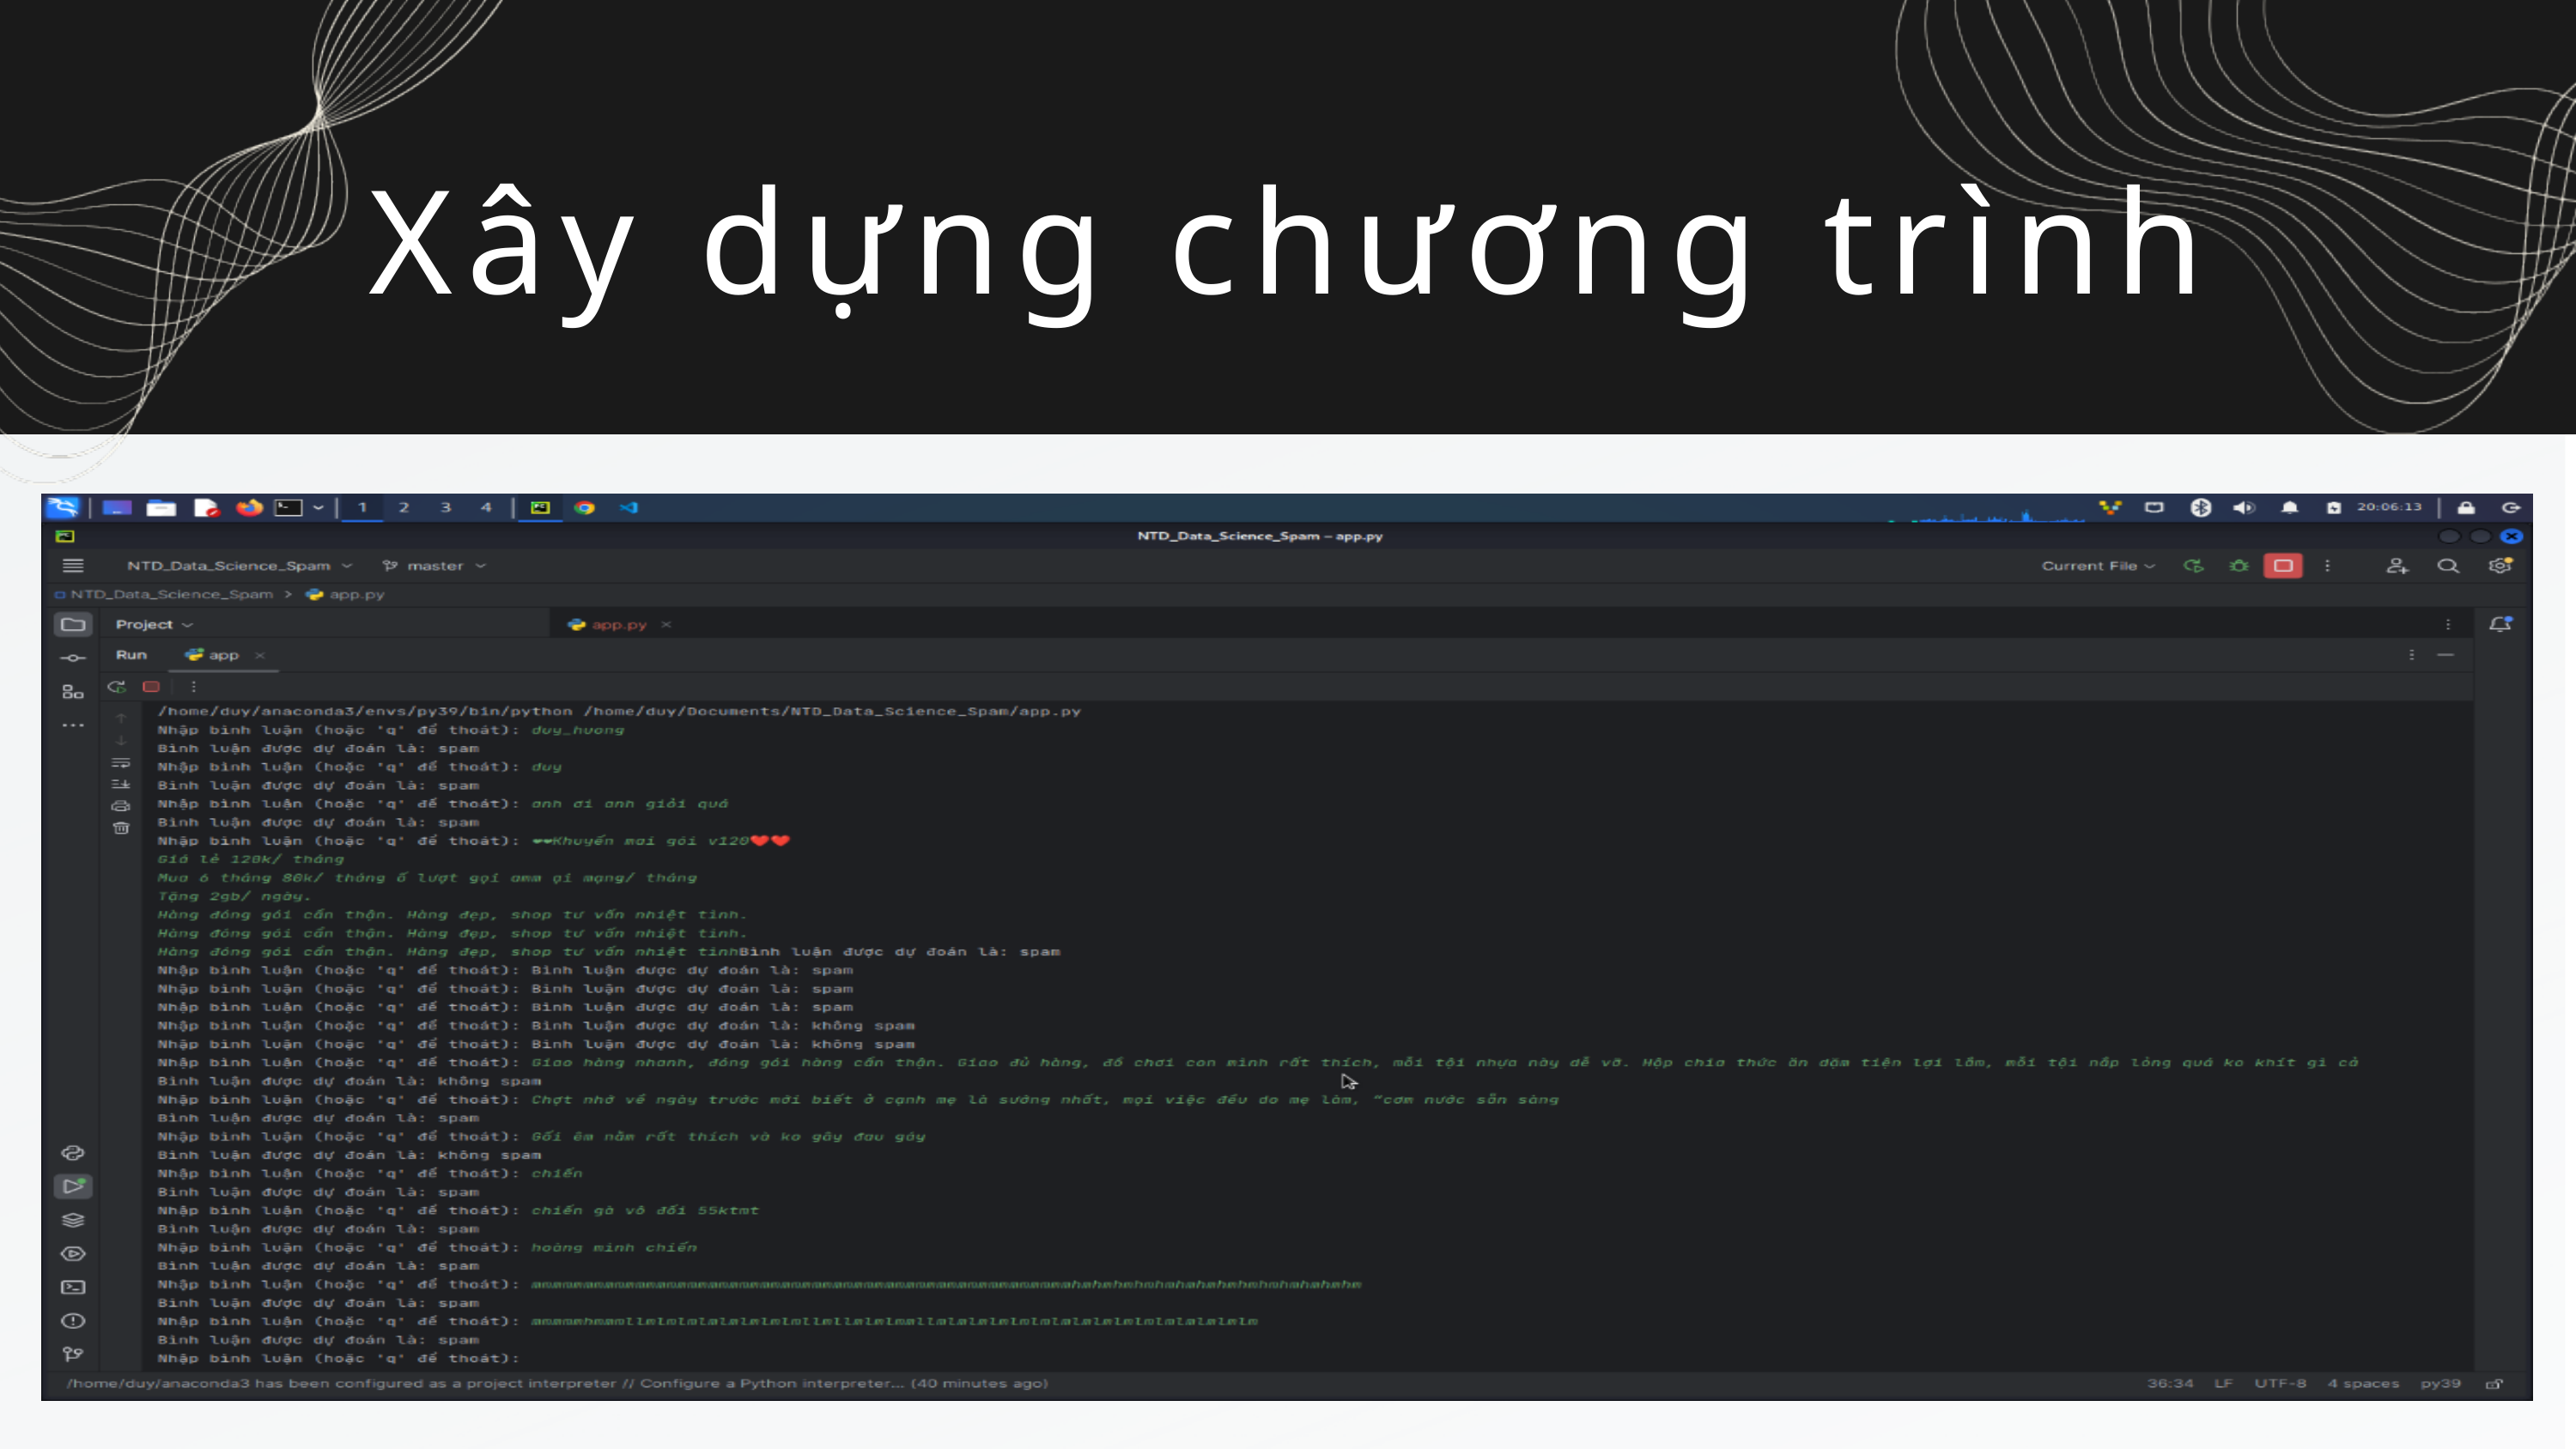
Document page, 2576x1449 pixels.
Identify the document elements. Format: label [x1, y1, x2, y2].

text_box [0, 0, 2576, 435]
picture [0, 435, 2566, 1449]
